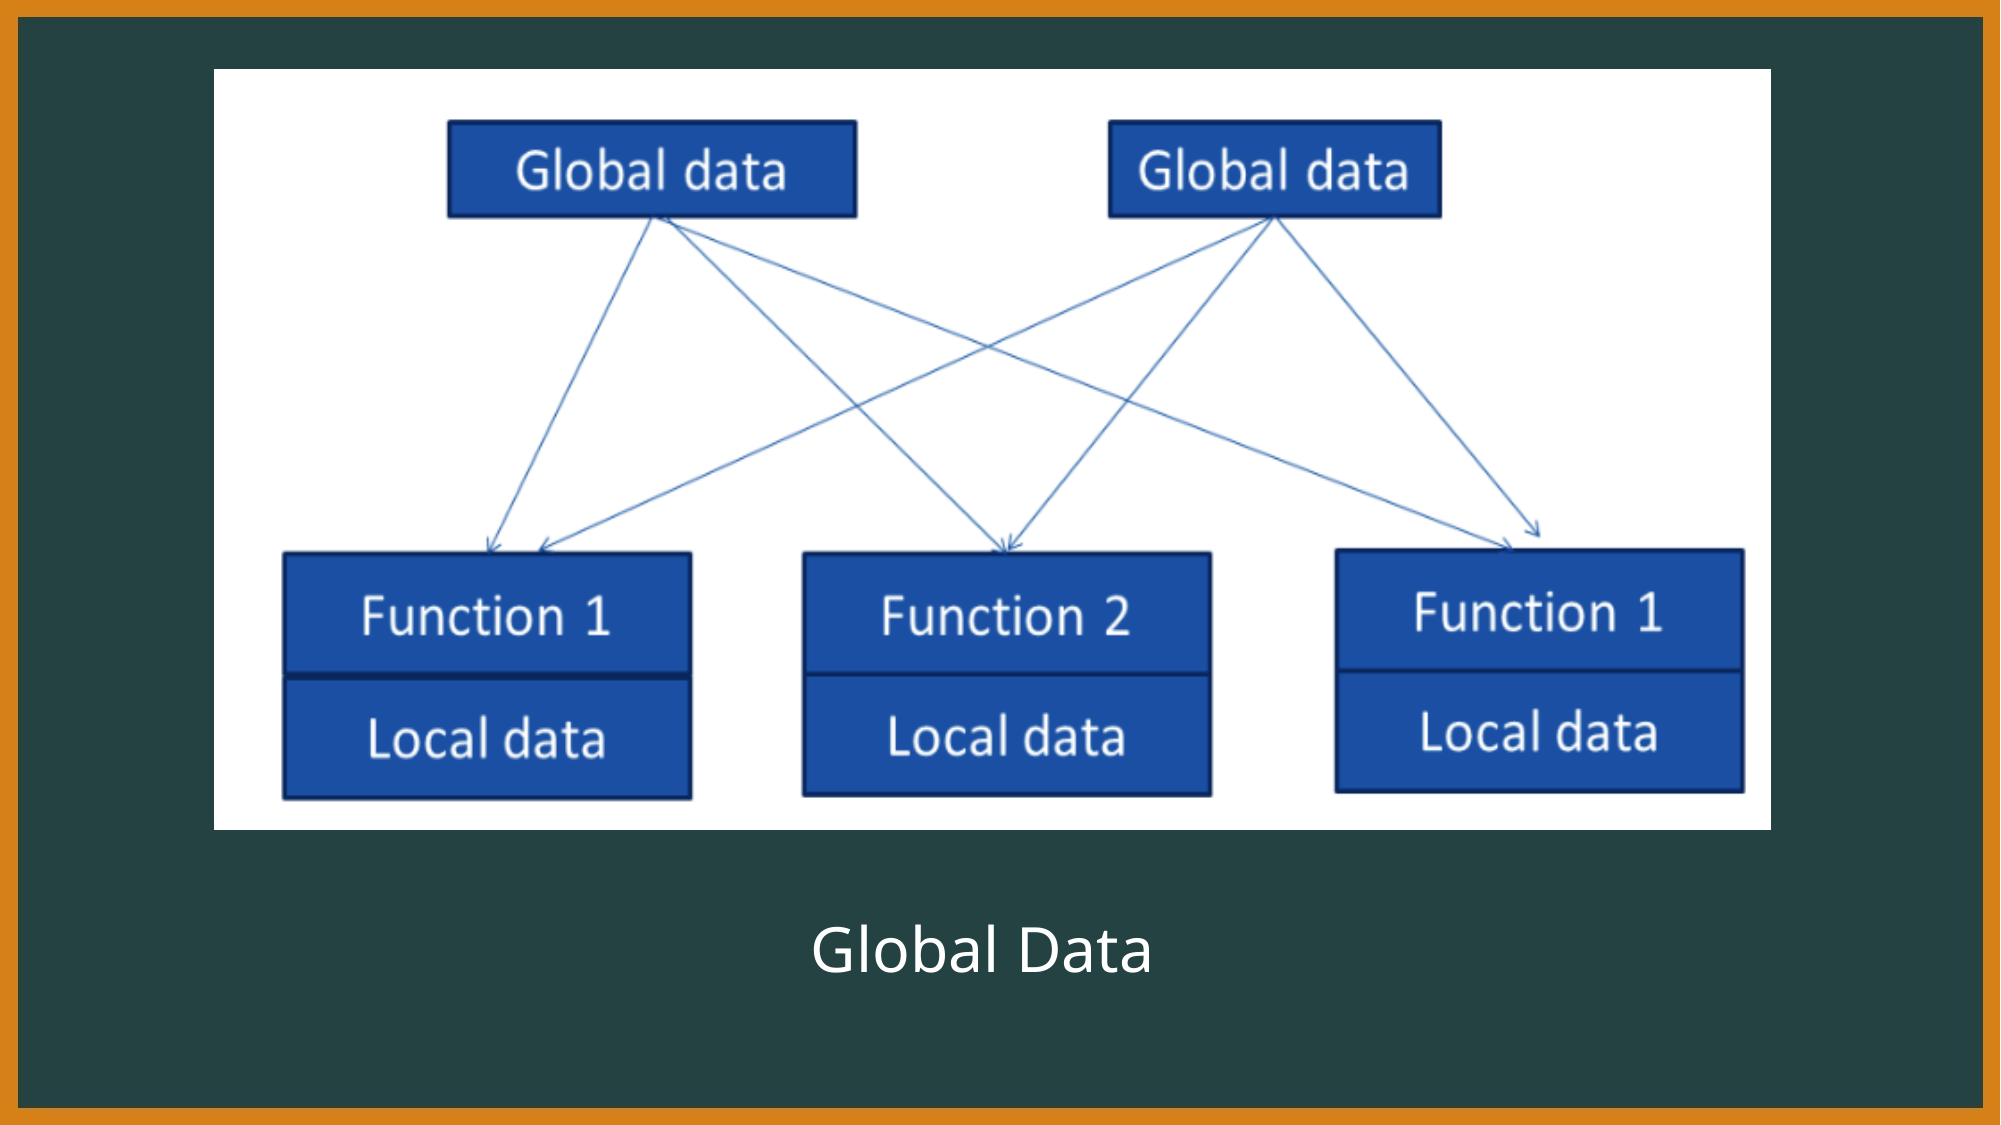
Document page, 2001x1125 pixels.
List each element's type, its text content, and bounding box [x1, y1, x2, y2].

picture [0, 0, 2000, 1125]
text_box Global Data [716, 902, 1249, 993]
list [214, 69, 1771, 830]
